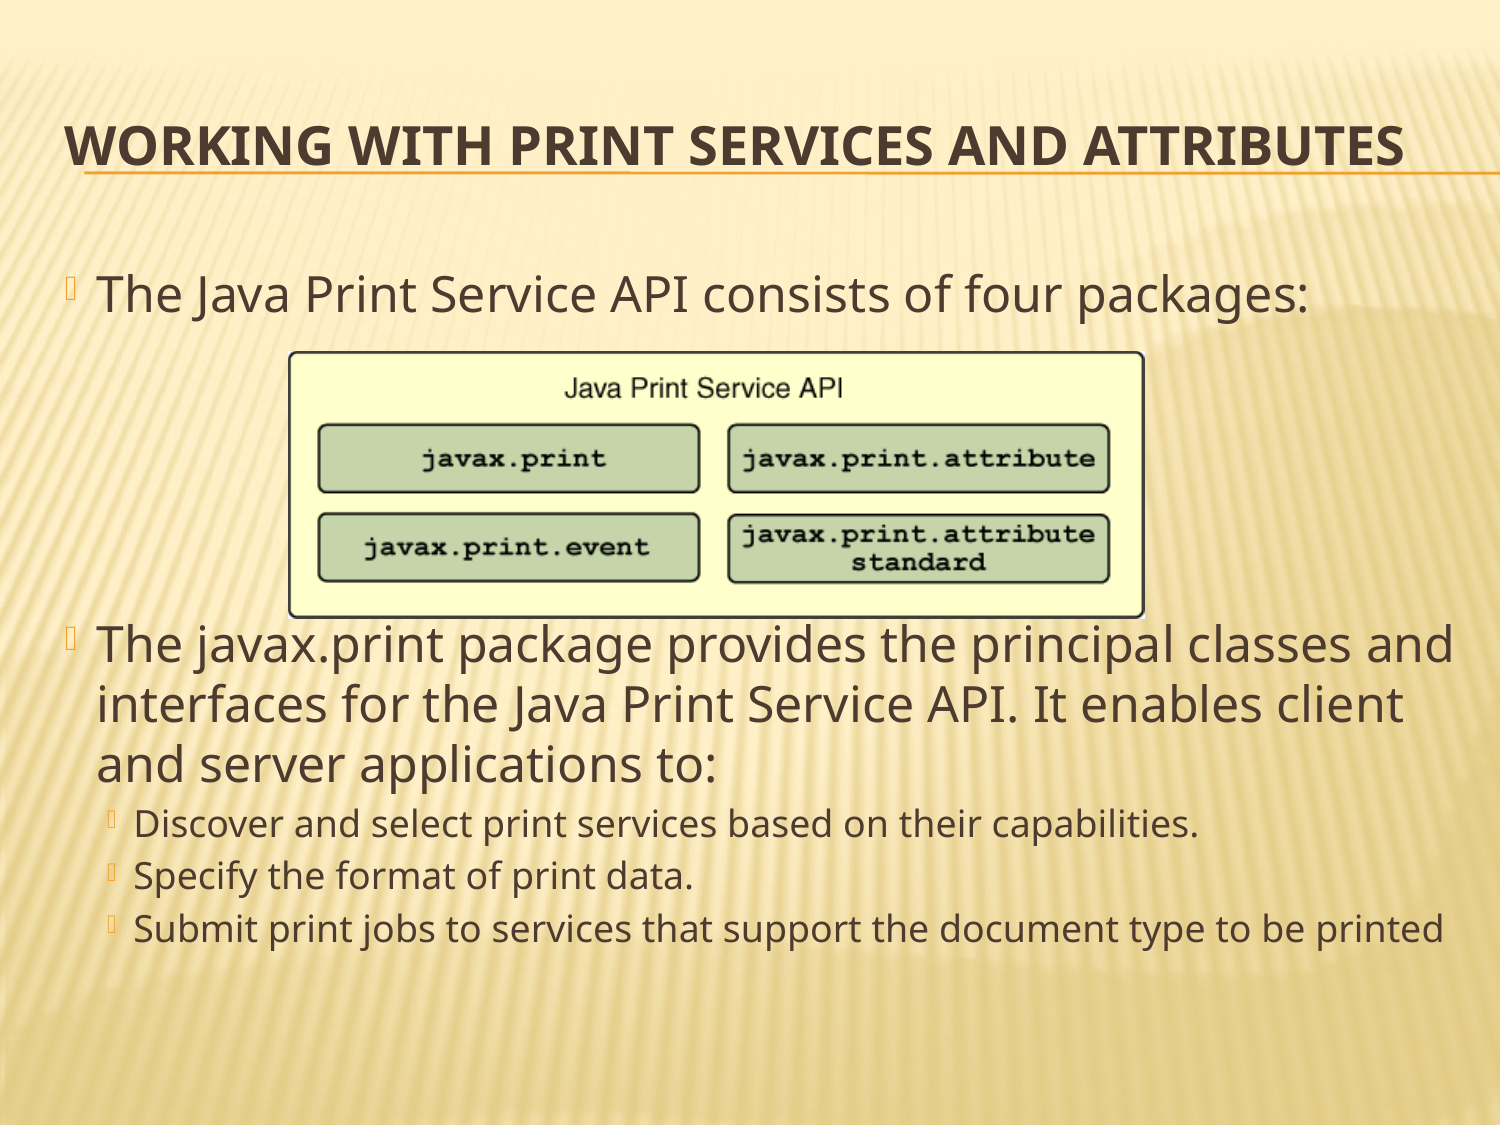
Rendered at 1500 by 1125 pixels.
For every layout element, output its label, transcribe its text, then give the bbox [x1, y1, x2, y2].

picture [287, 351, 1145, 620]
title Working with Print Services and Attributes [50, 75, 1475, 213]
list The Java Print Service API consists of four packages: The javax.print package provides the principal classes and interfaces for the Java Print Service API. It enables client and server applications to: Discover and select print services based on their capabilities. Specify the format of print data. Submit print jobs to services that support the document type to be printed [50, 254, 1475, 998]
